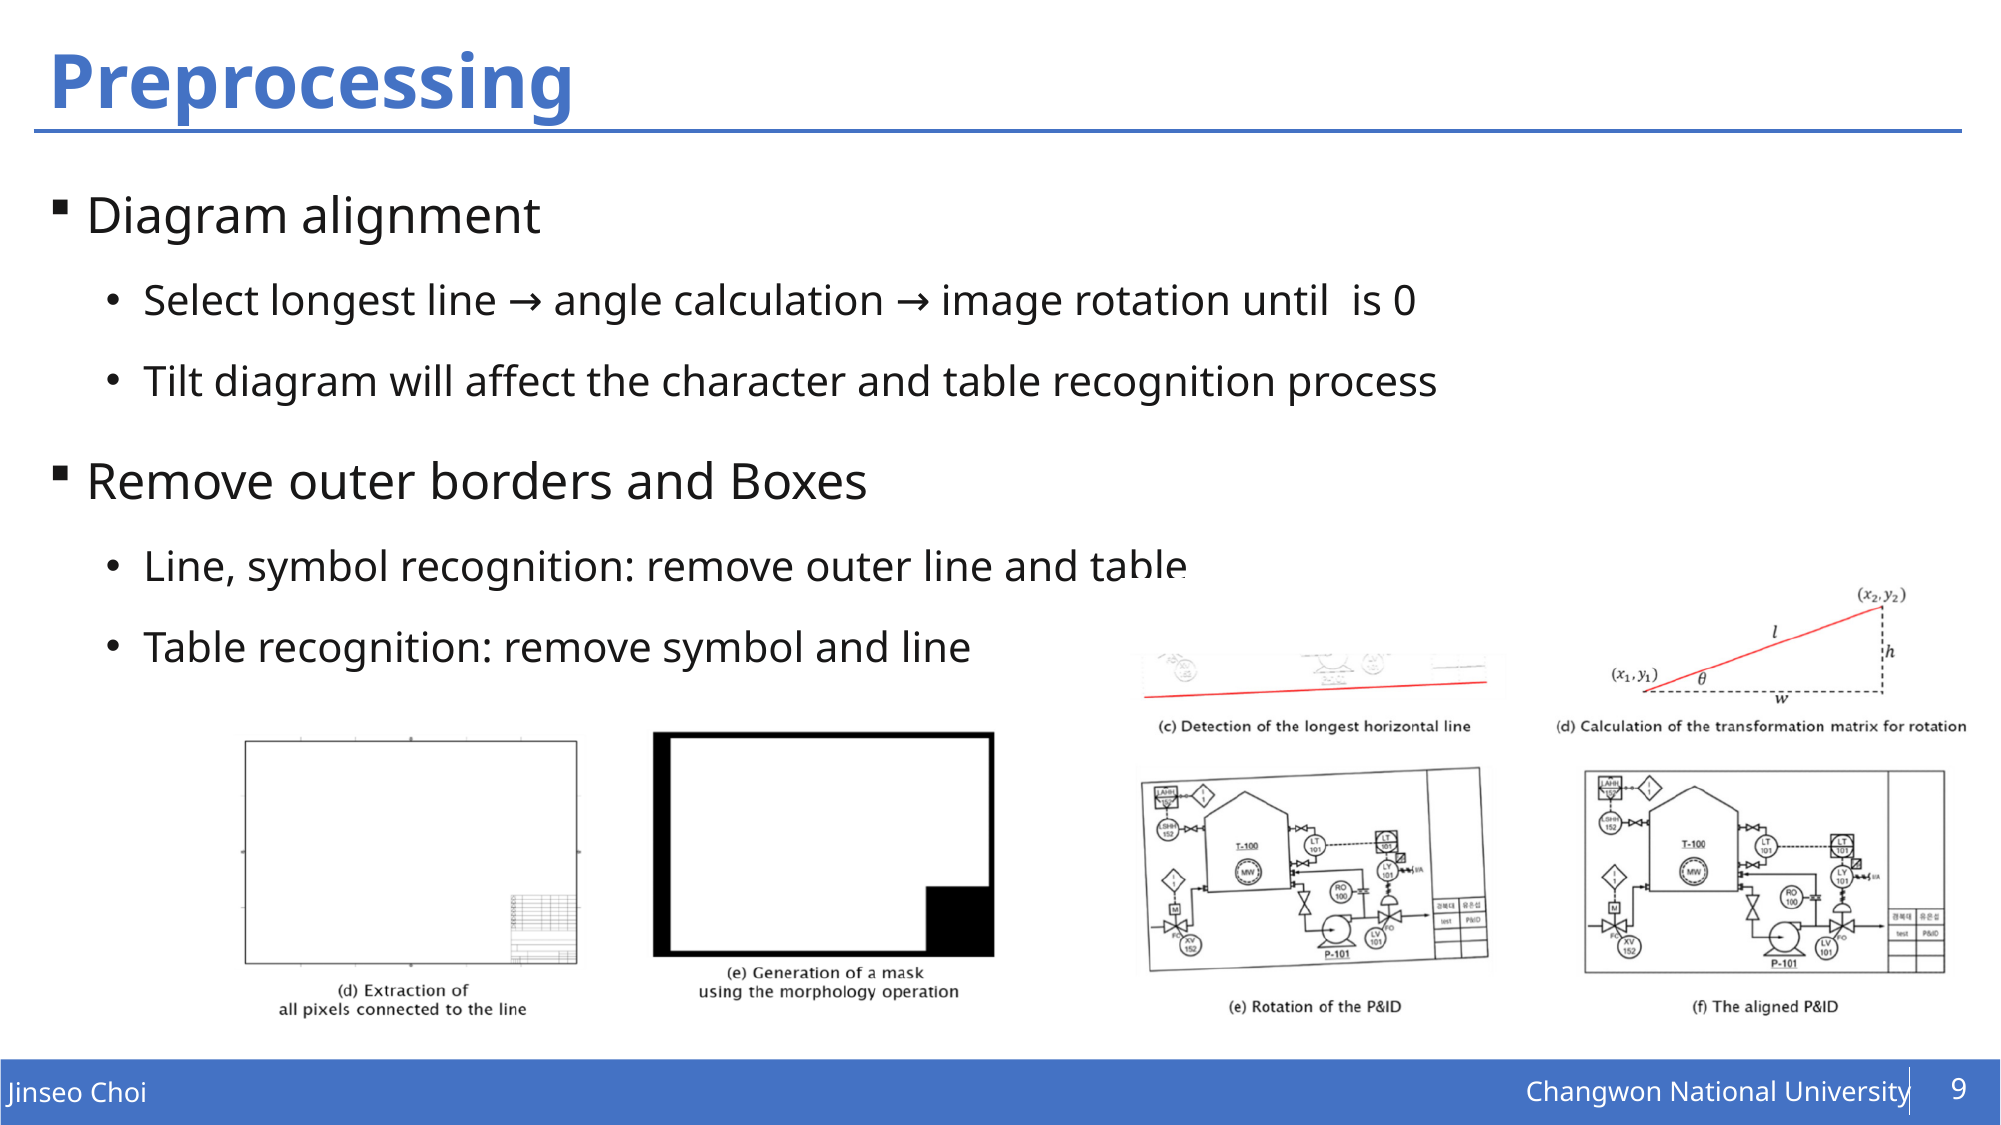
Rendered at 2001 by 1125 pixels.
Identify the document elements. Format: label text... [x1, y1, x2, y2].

title Preprocessing [33, 27, 1963, 143]
picture [1121, 578, 1996, 1029]
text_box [224, 708, 1000, 1042]
slide_number 9 [1922, 1060, 1996, 1121]
